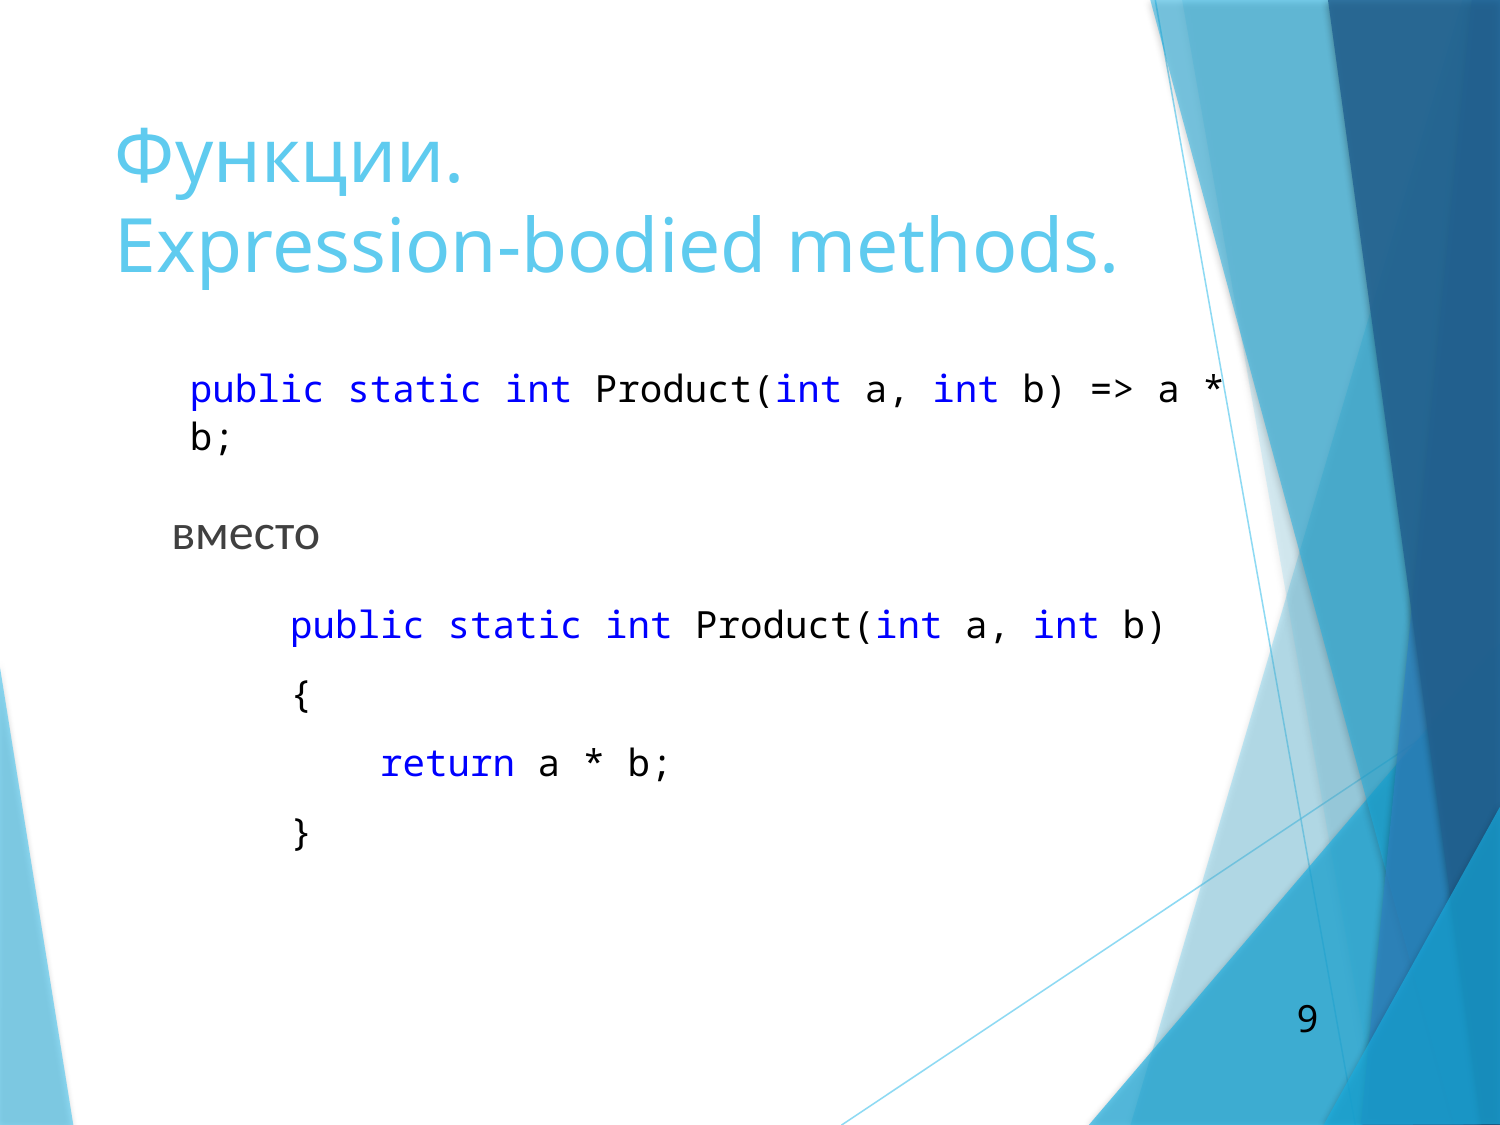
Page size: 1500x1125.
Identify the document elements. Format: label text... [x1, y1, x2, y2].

slide_number 9 [1249, 991, 1334, 1051]
list public static int Product(int a, int b) => a * b; вместо public static int Product(int a, int b) { return a * b; } [99, 354, 1250, 992]
title Функции. Expression-bodied methods. [99, 99, 1142, 317]
